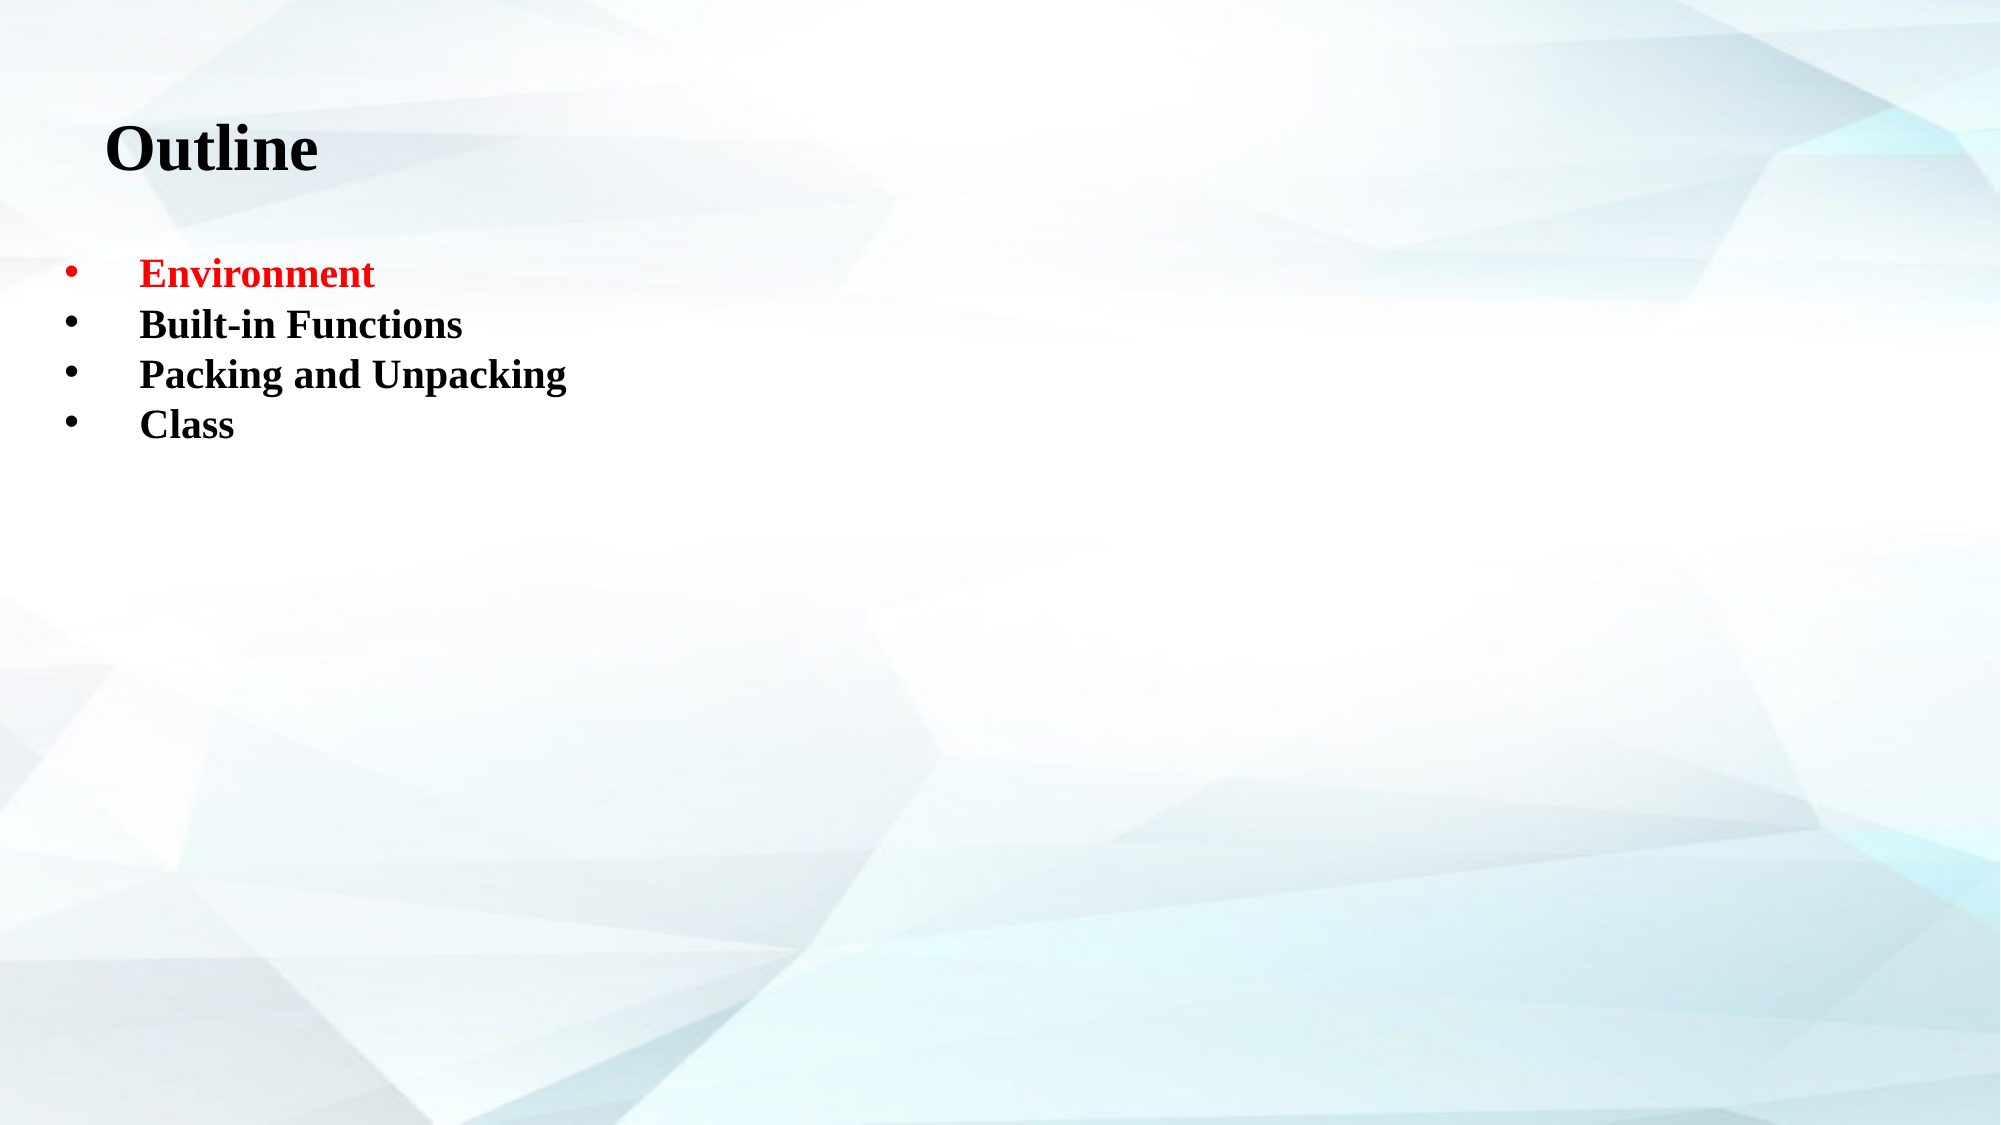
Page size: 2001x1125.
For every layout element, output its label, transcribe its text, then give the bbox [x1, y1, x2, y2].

title Outline [89, 75, 1815, 222]
text_box Environment Built-in Functions Packing and Unpacking Class [49, 238, 1937, 504]
picture [0, 0, 2001, 1125]
